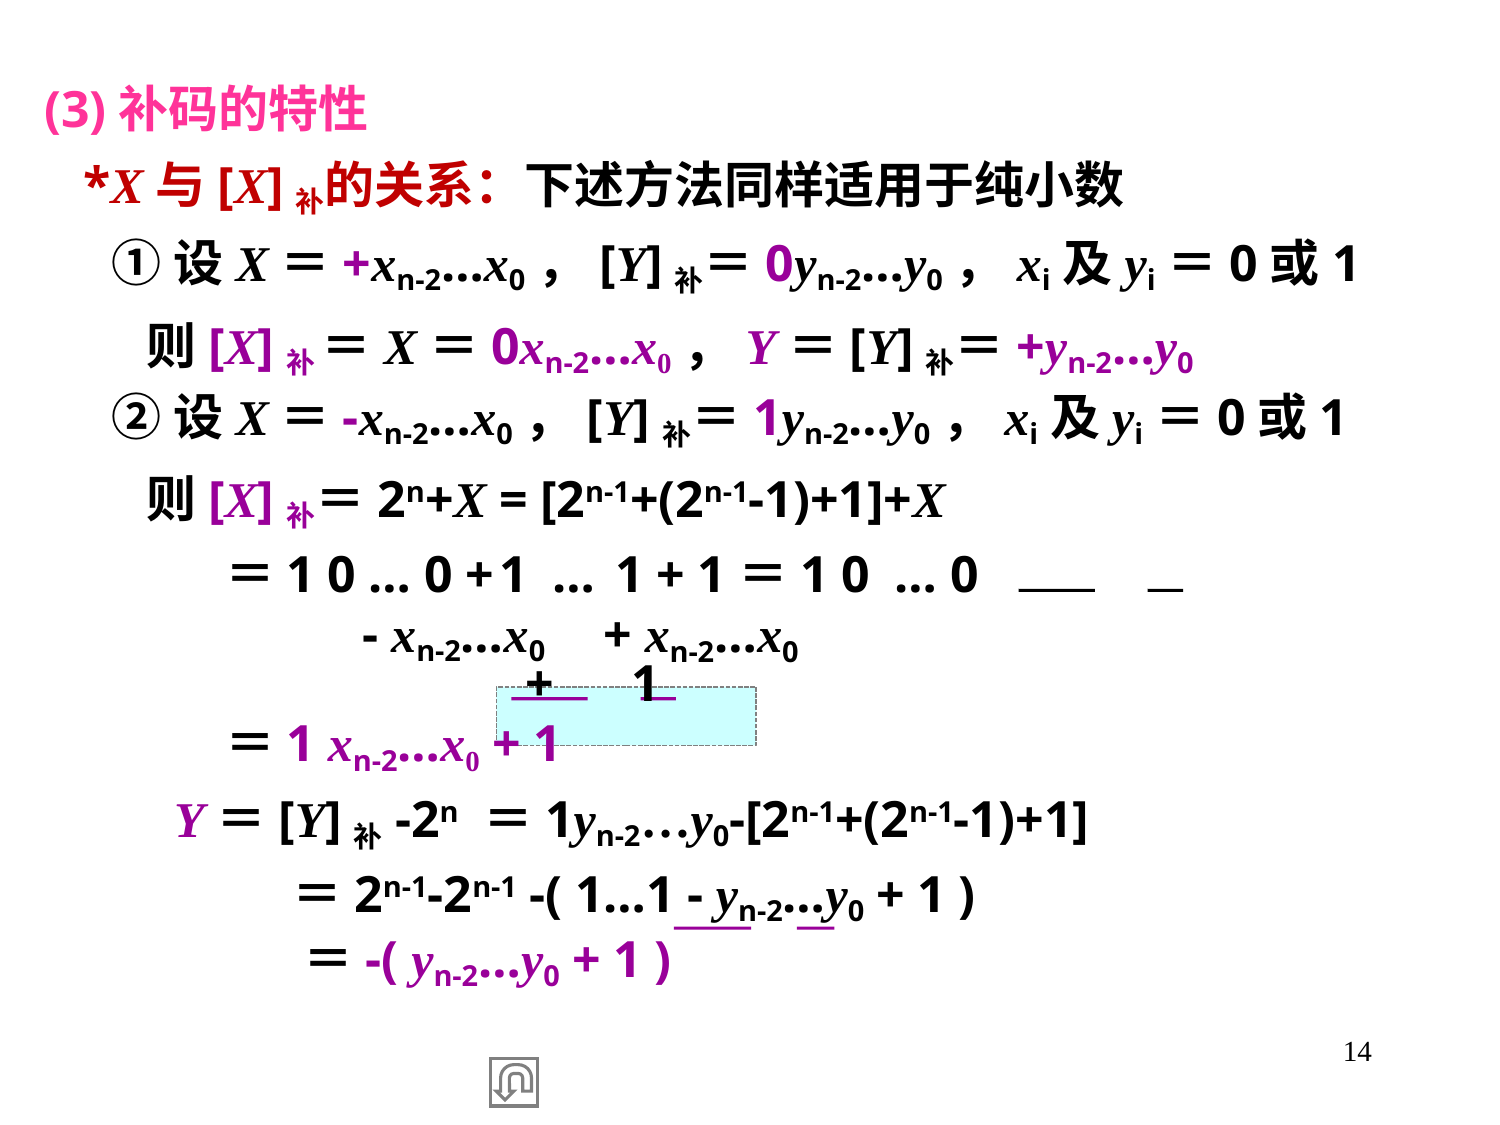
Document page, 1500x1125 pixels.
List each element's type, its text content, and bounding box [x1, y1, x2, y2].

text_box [29, 763, 1471, 983]
text_box [490, 1058, 538, 1106]
text_box ①设X＝+xn-2…x0，[Y]补＝0yn-2…y0，xi及yi＝0或1 则[X]补 ＝X＝0xn-2…x0，Y＝[Y]补＝+yn-2…y0 [29, 208, 1471, 361]
text_box (3)补码的特性 *X与[X]补的关系：下述方法同样适用于纯小数 [29, 54, 1471, 208]
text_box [29, 361, 1471, 756]
slide_number 14 [1074, 1024, 1388, 1101]
